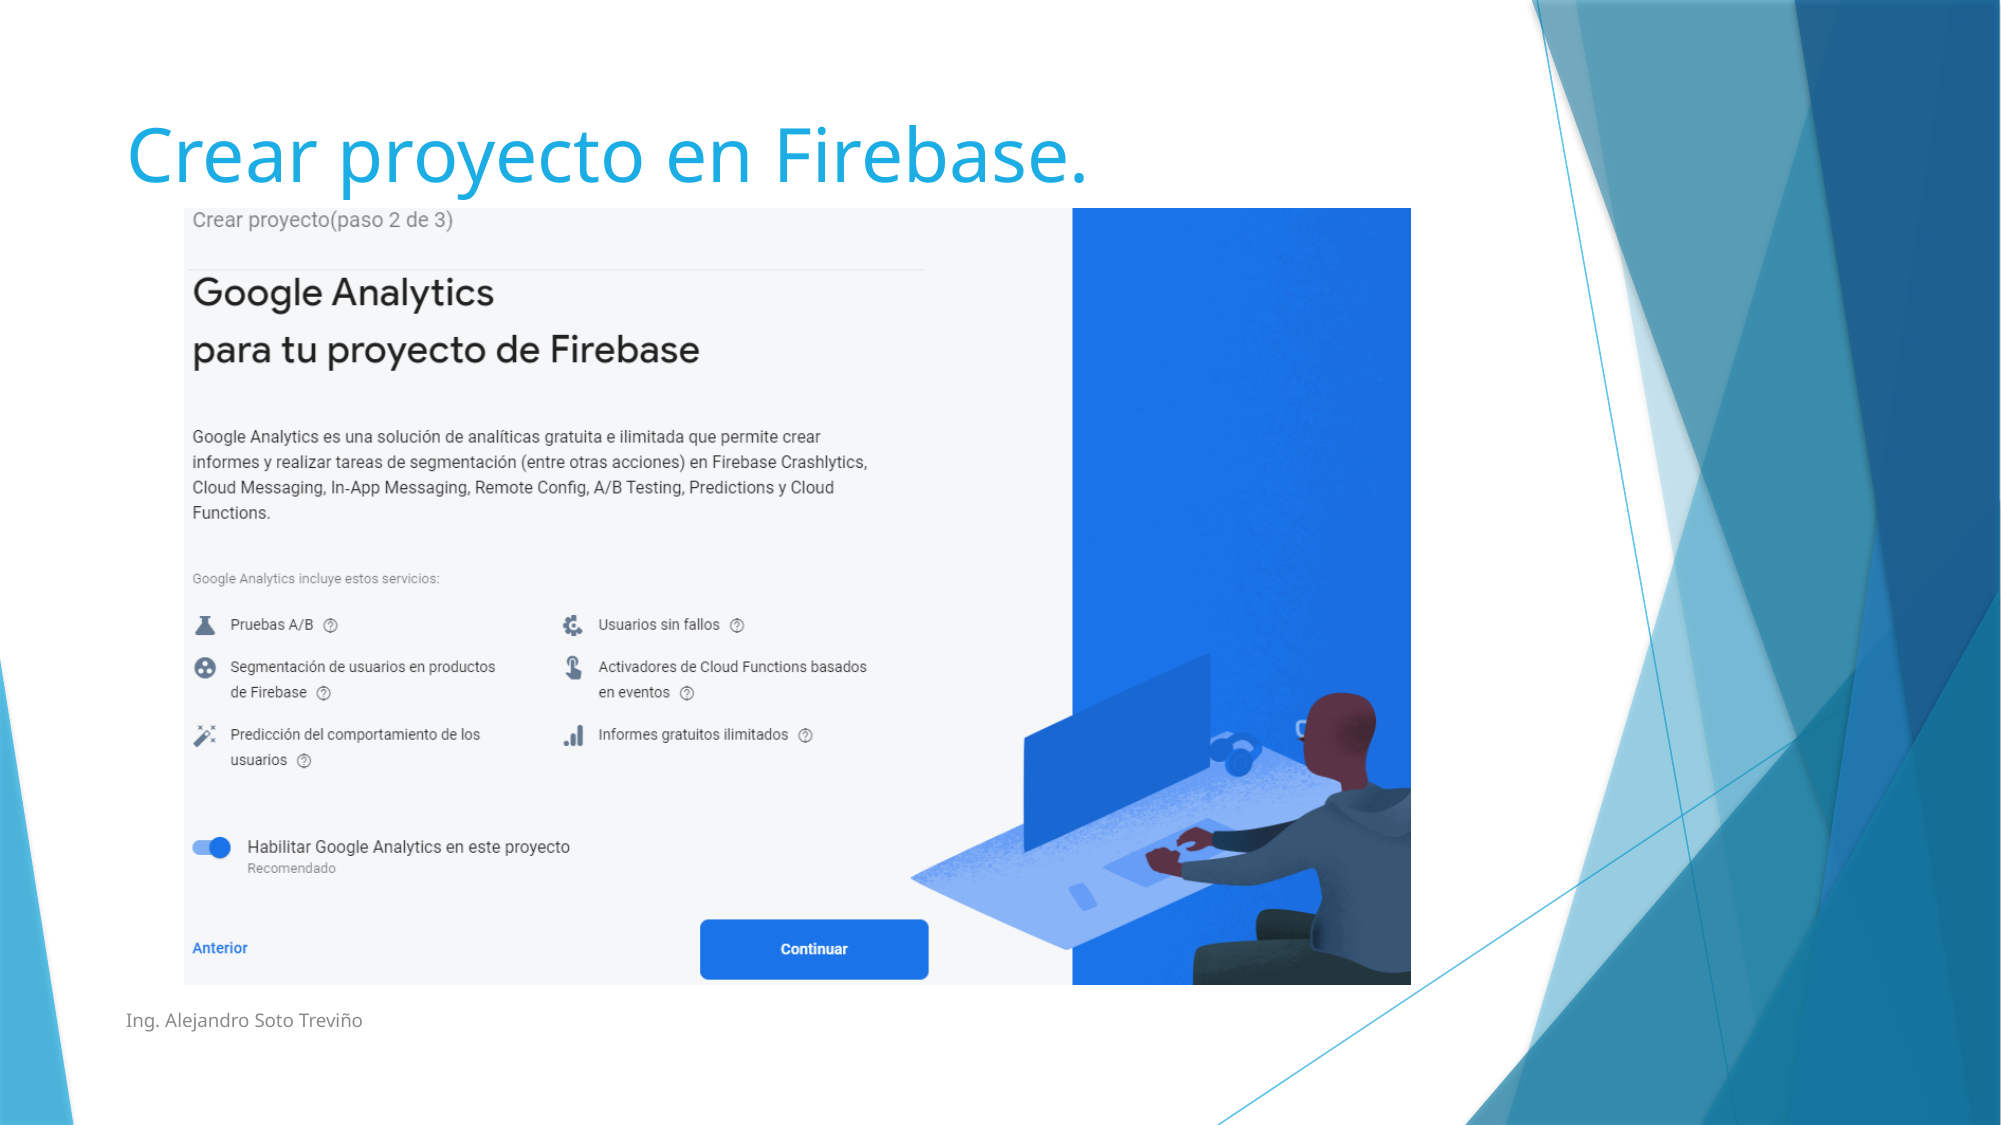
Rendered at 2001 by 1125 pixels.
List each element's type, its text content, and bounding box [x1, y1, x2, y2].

title Crear proyecto en Firebase. [111, 99, 1522, 317]
footer Ing. Alejandro Soto Treviño [111, 991, 1145, 1051]
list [184, 207, 1412, 986]
